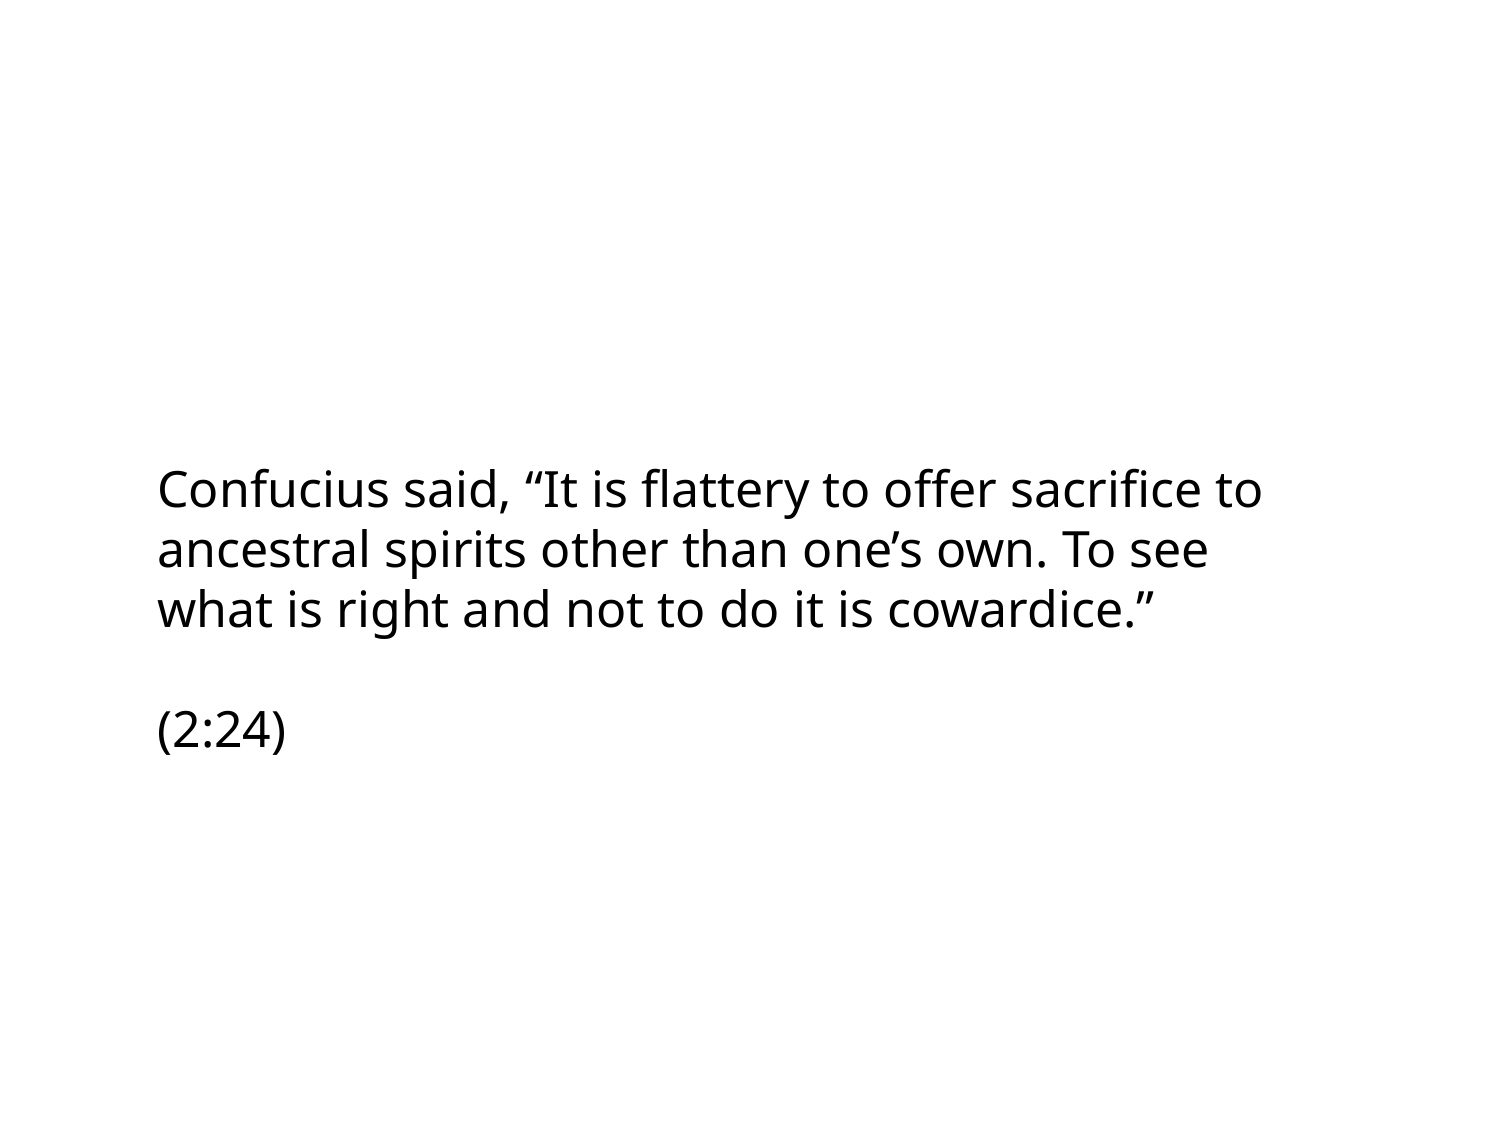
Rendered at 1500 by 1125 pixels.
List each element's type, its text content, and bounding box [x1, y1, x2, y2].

text_box Confucius said, “It is flattery to offer sacrifice to ancestral spirits other than one’s own. To see what is right and not to do it is cowardice.” (2:24) [150, 449, 1303, 765]
